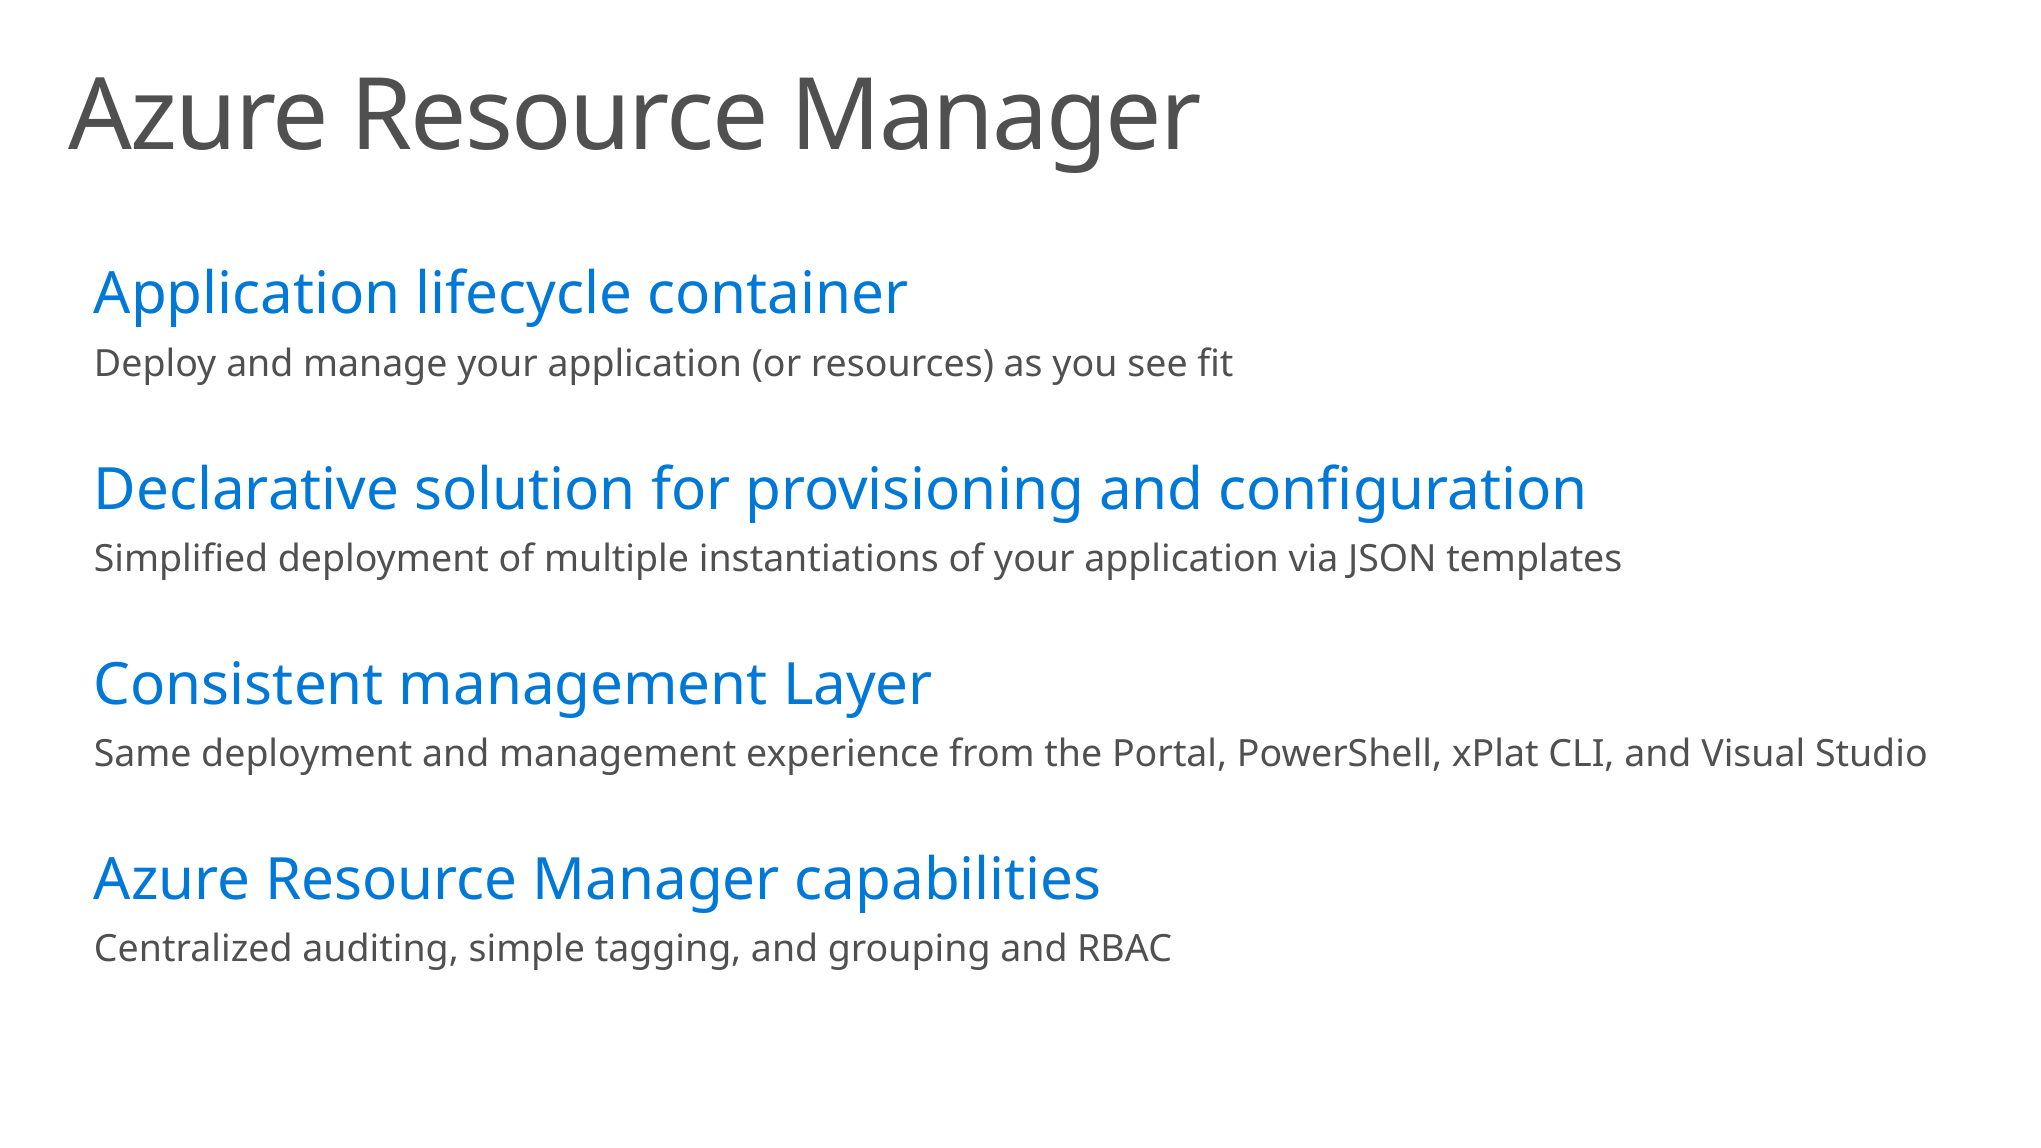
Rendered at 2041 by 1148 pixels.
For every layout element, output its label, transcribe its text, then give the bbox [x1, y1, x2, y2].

list Application lifecycle container Deploy and manage your application (or resources) as you see fit Declarative solution for provisioning and configuration Simplified deployment of multiple instantiations of your application via JSON templates Consistent management Layer Same deployment and management experience from the Portal, PowerShell, xPlat CLI, and Visual Studio Azure Resource Manager capabilities Centralized auditing, simple tagging, and grouping and RBAC [70, 248, 1990, 1024]
title Azure Resource Manager [45, 48, 1996, 199]
